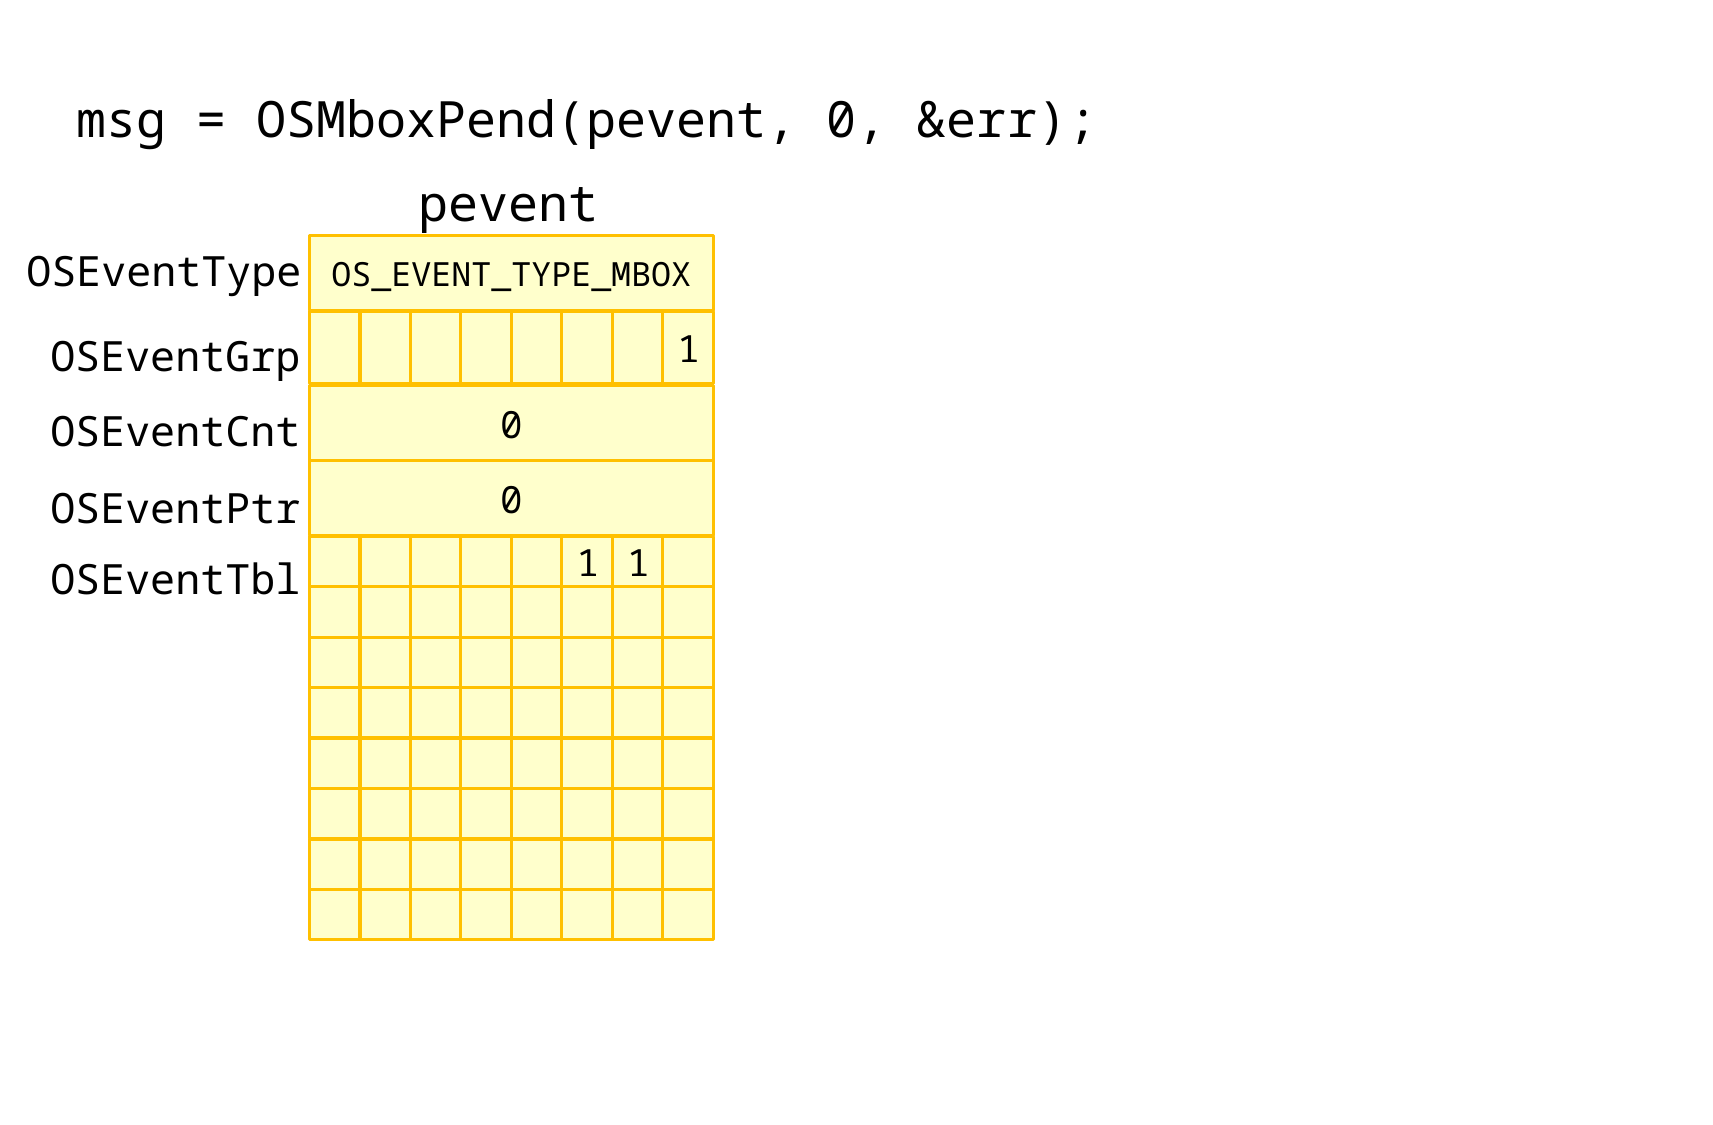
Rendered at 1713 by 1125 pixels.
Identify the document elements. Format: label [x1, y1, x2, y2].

text_box [11, 61, 1112, 942]
